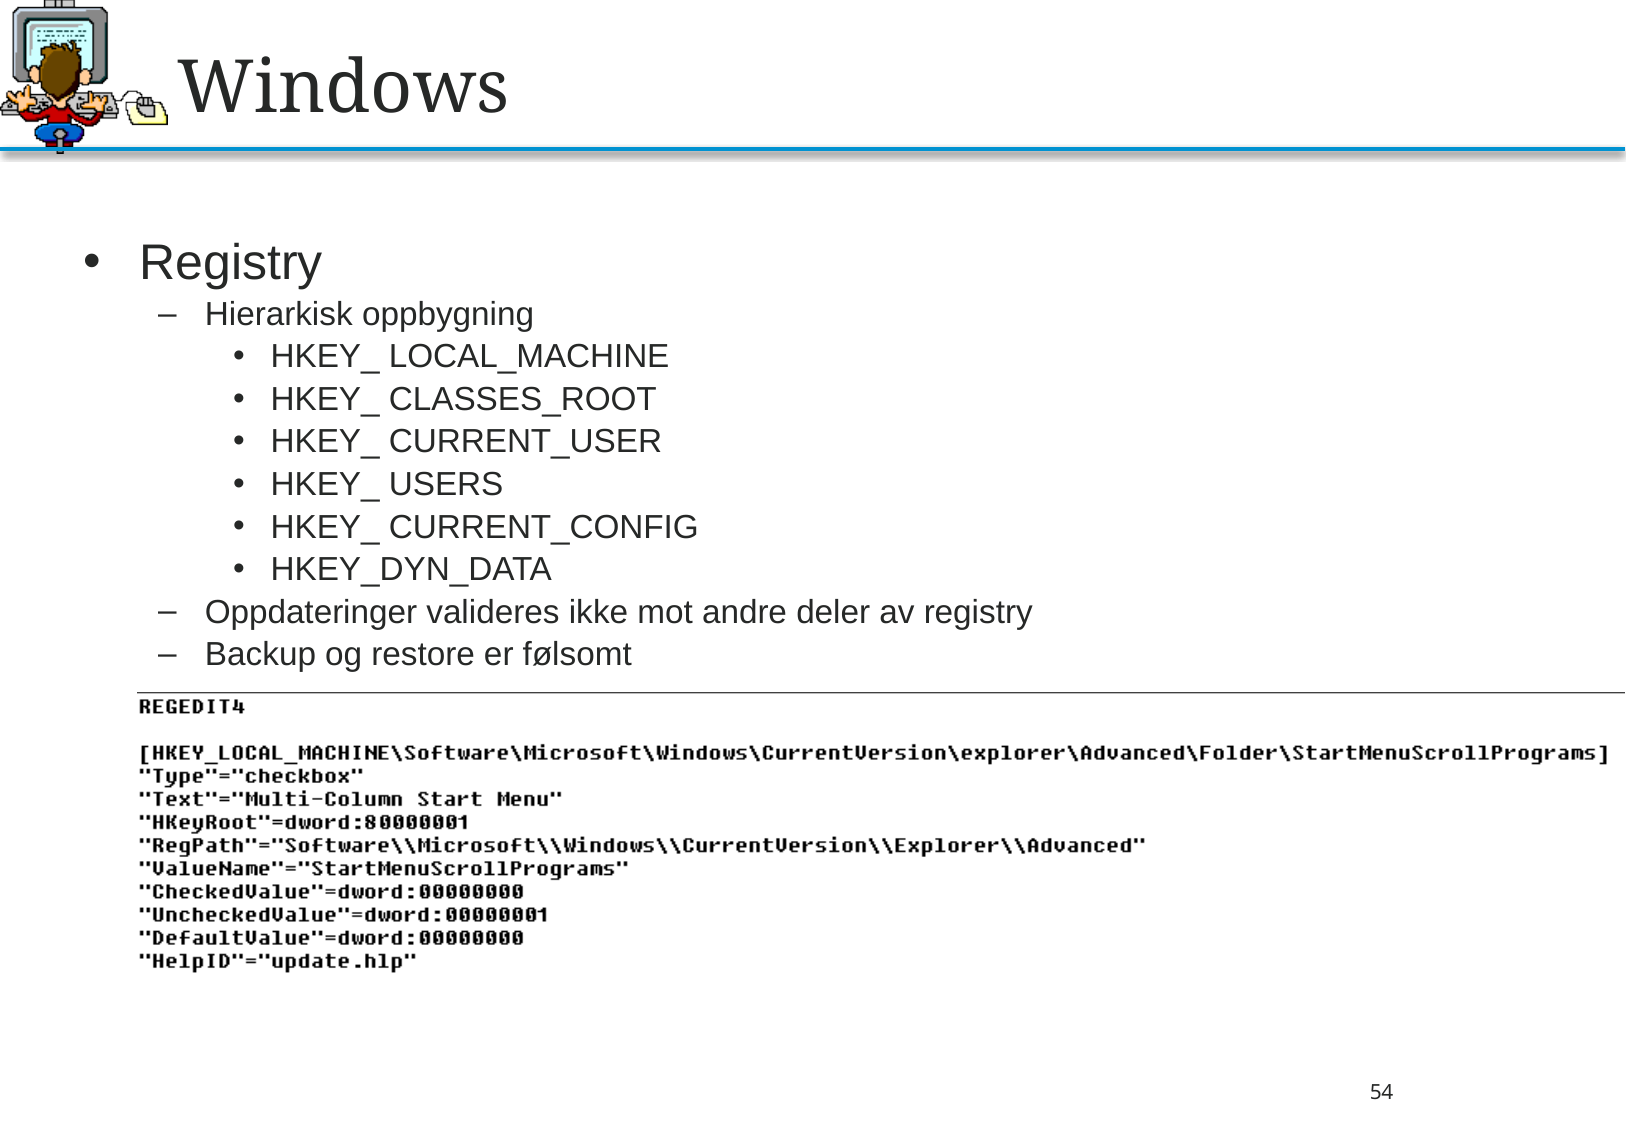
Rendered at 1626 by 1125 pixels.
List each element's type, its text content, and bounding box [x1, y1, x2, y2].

slide_number 54 [1029, 1062, 1409, 1123]
picture [0, 0, 168, 146]
picture [137, 692, 1625, 985]
list Registry Hierarkisk oppbygning HKEY_ LOCAL_MACHINE HKEY_ CLASSES_ROOT HKEY_ CURRENT_USER HKEY_ USERS HKEY_ CURRENT_CONFIG HKEY_DYN_DATA Oppdateringer valideres ikke mot andre deler av registry Backup og restore er følsomt [67, 228, 1494, 692]
title Windows [162, 30, 1533, 136]
